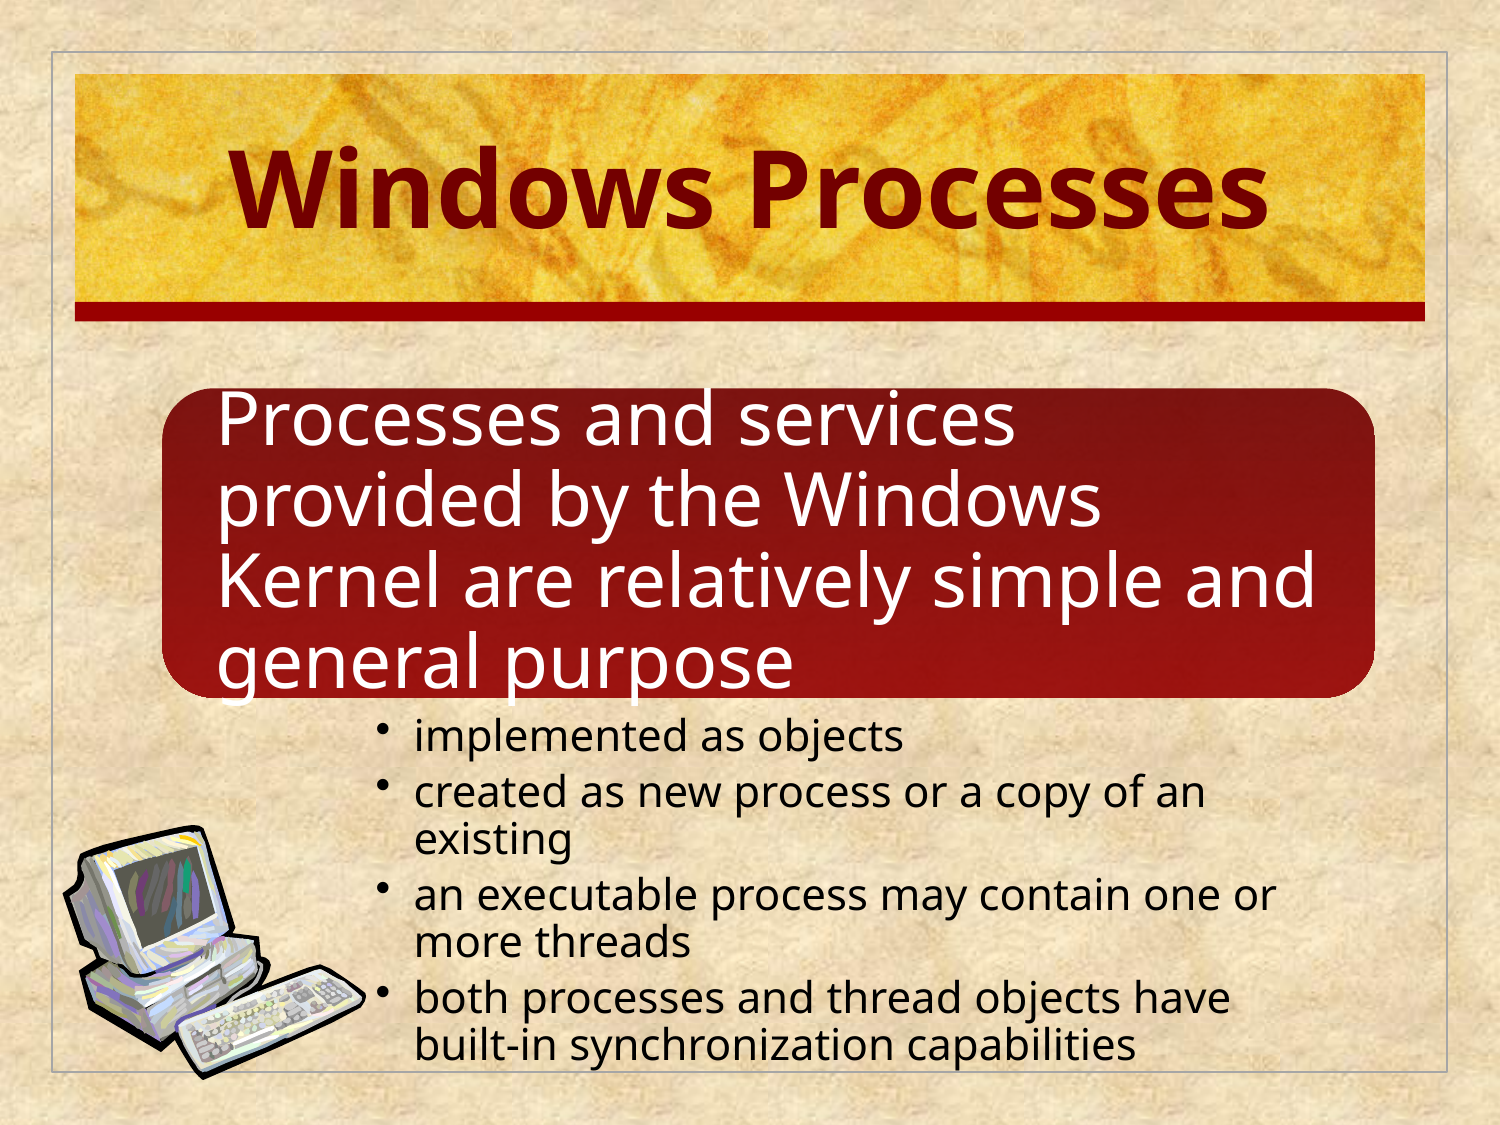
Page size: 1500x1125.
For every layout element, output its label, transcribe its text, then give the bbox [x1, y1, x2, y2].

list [99, 361, 1414, 1089]
picture [0, 0, 1500, 1125]
title Windows Processes [62, 62, 1438, 250]
